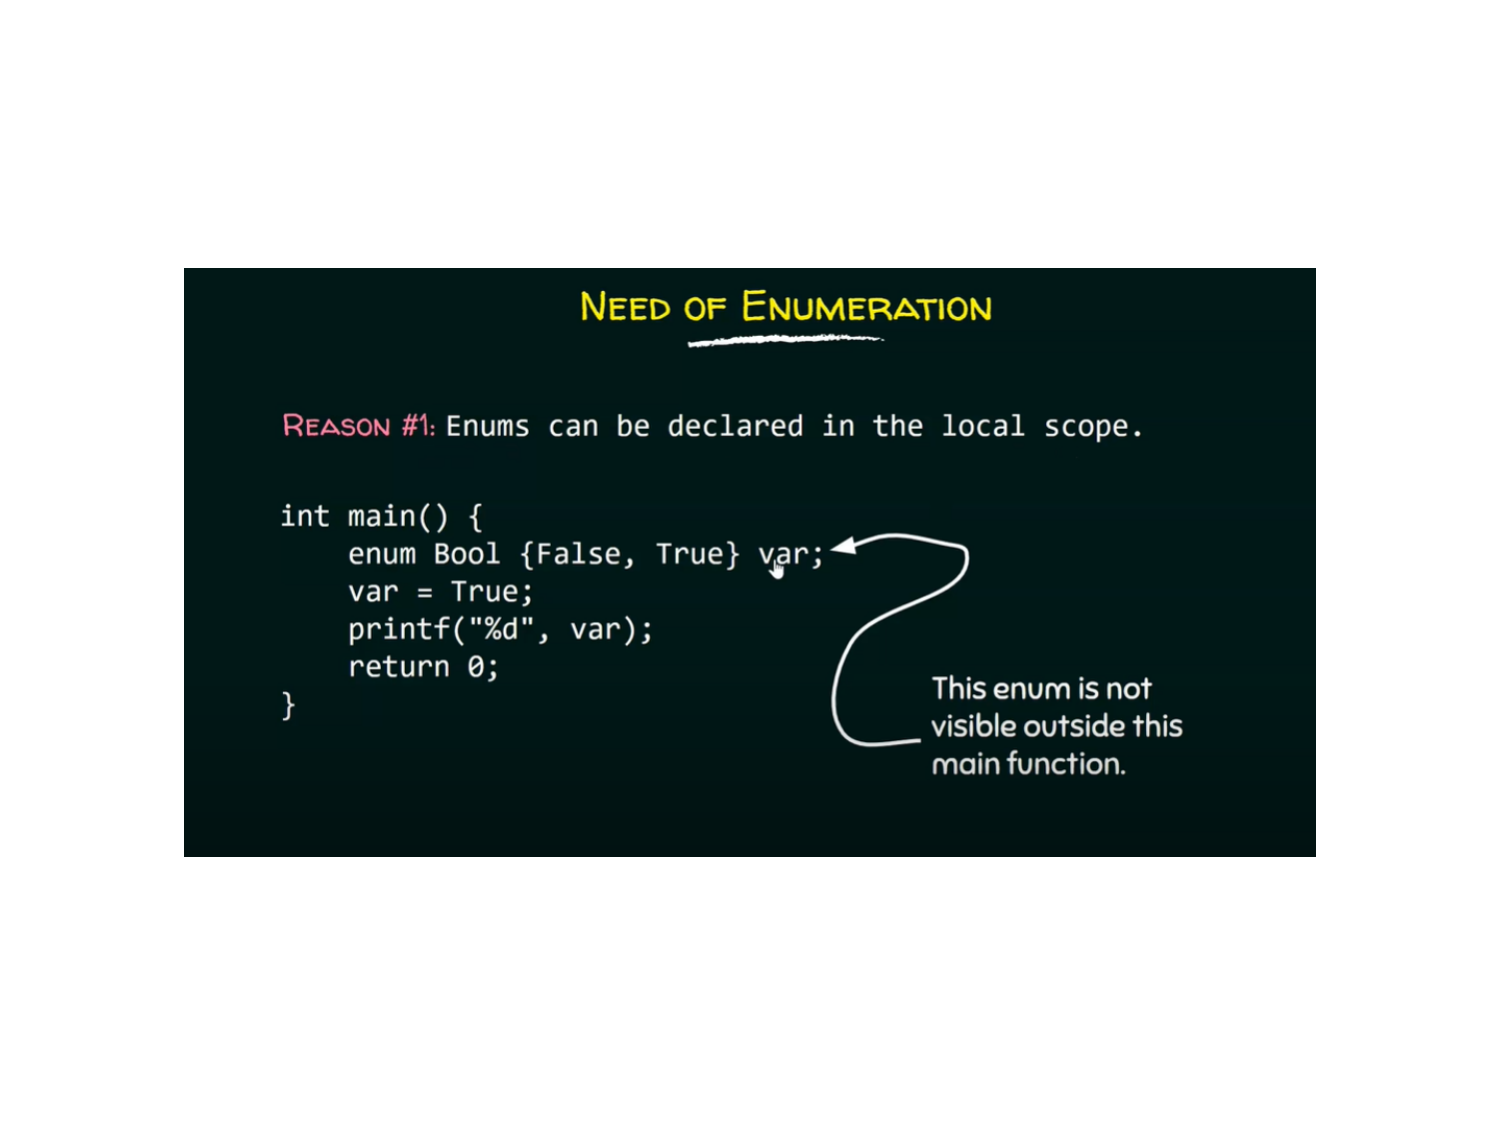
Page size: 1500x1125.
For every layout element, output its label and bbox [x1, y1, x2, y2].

picture [183, 268, 1316, 857]
